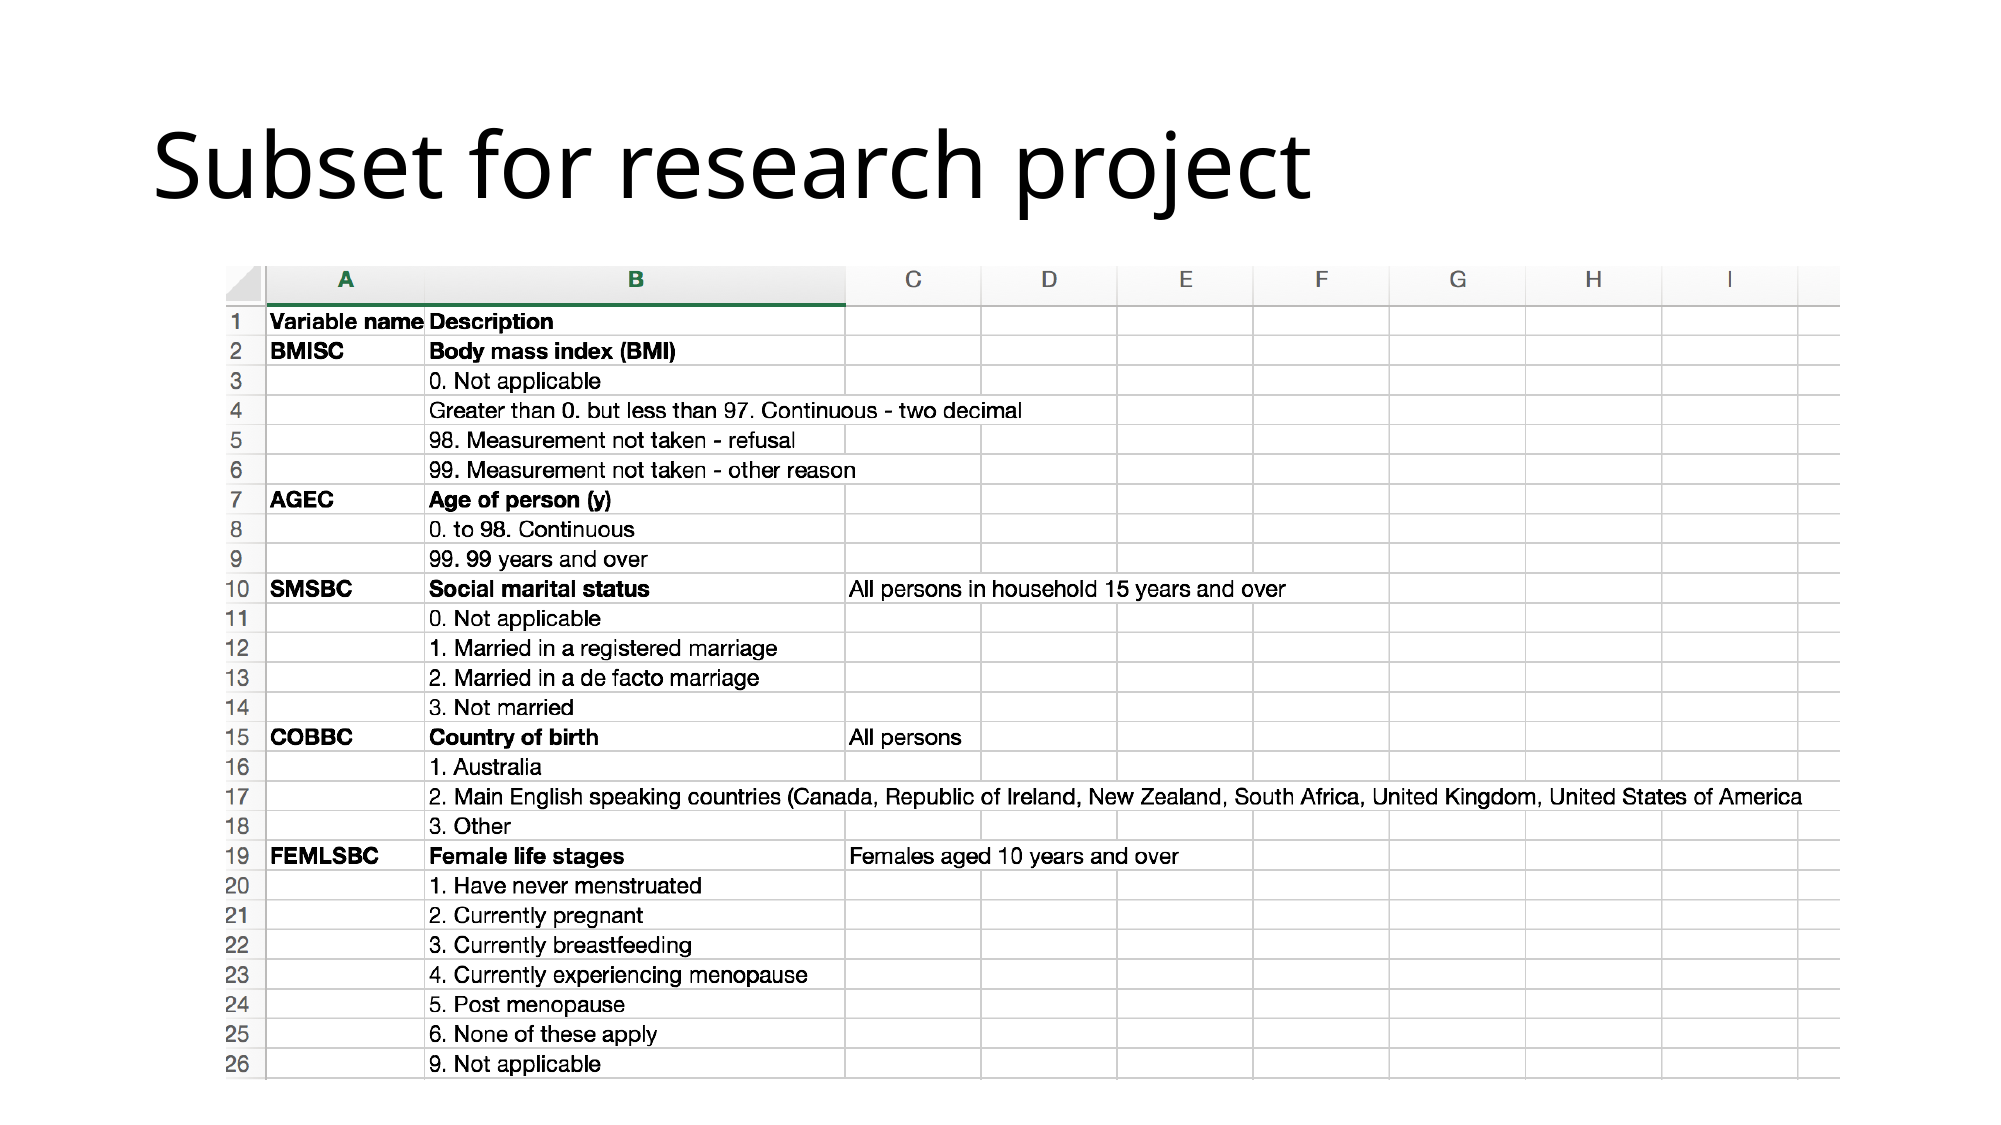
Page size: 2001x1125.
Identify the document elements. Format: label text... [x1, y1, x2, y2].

title Subset for research project [137, 59, 1863, 278]
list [226, 266, 1840, 1080]
